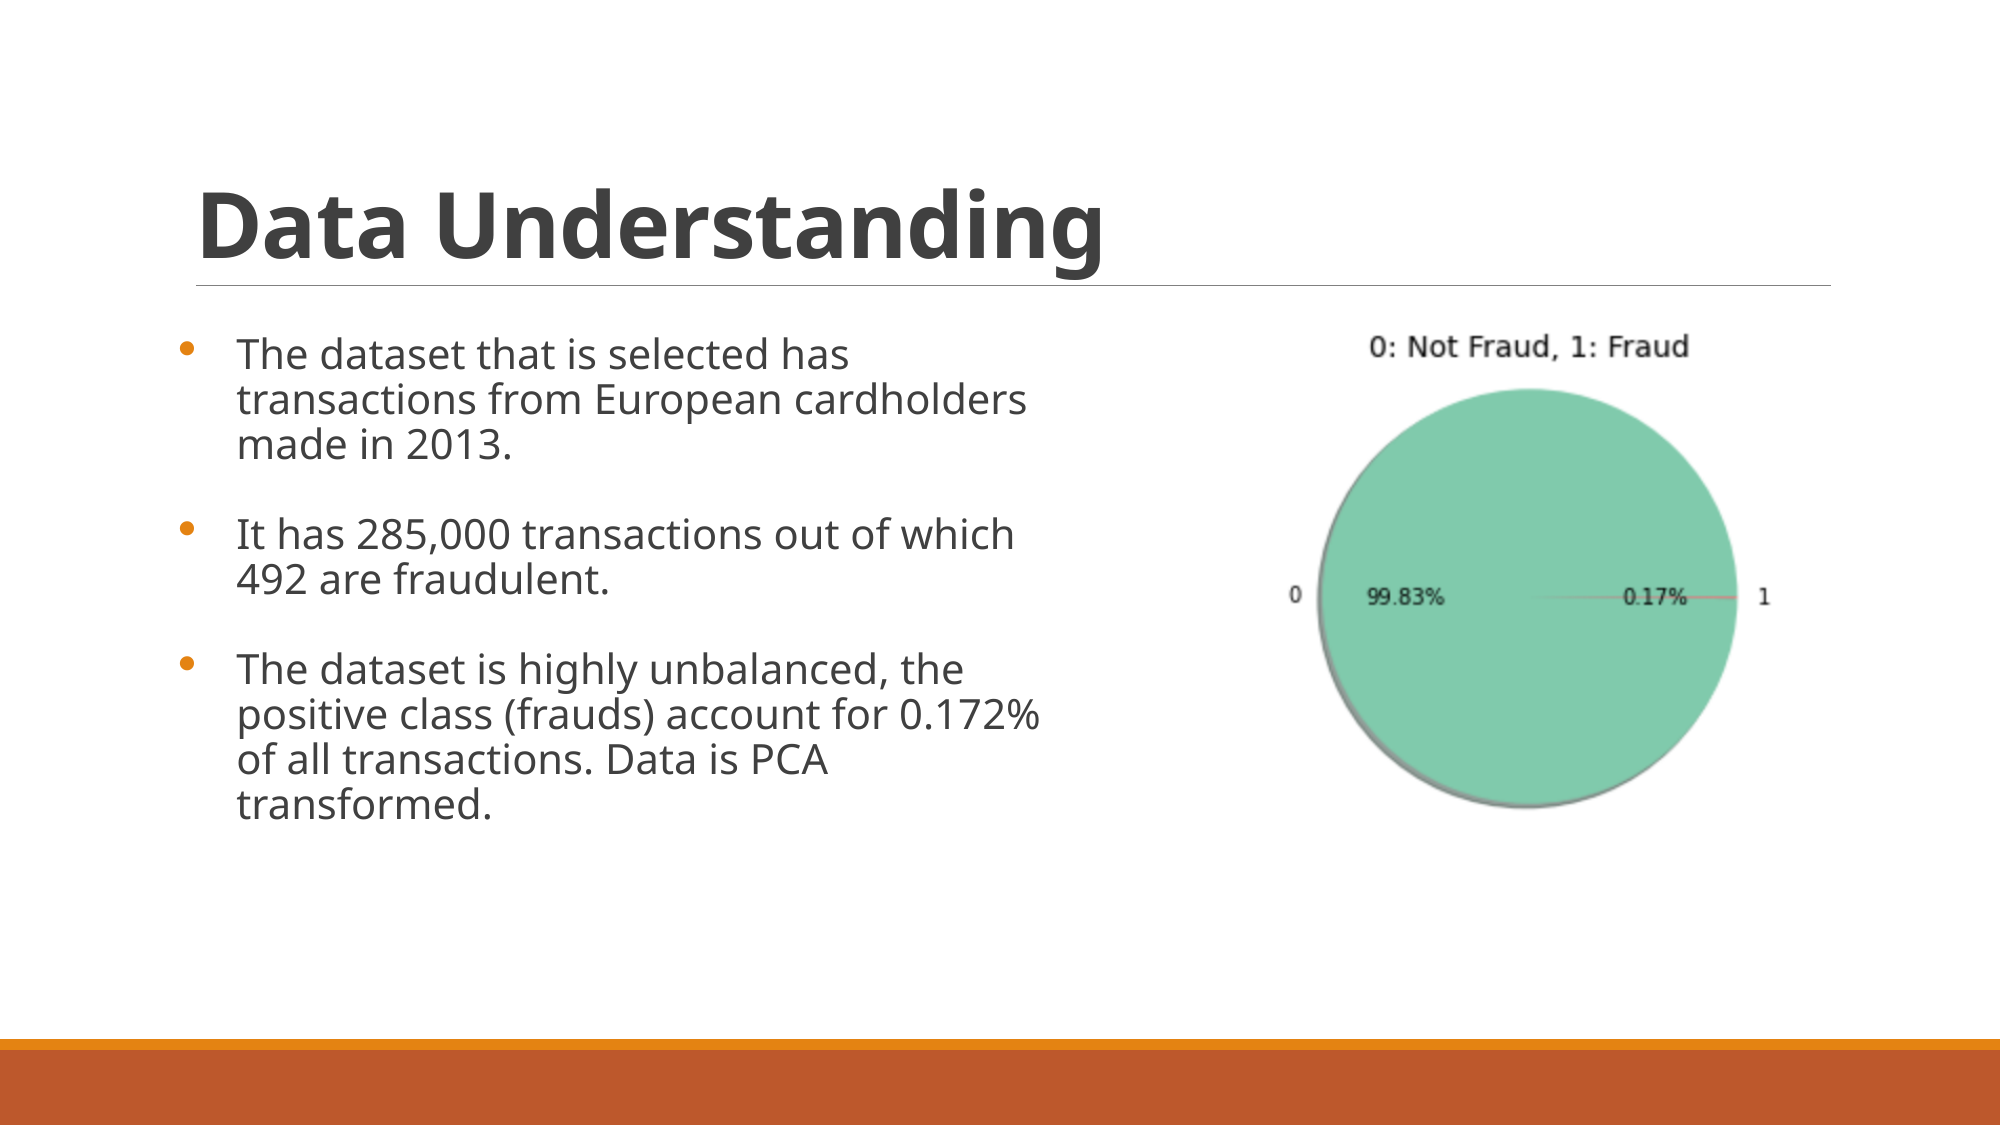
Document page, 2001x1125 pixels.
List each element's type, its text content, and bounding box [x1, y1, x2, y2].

picture [1227, 313, 1826, 846]
text_box The dataset that is selected has transactions from European cardholders made in 2013. It has 285,000 transactions out of which 492 are fraudulent. The dataset is highly unbalanced, the positive class (frauds) account for 0.172% of all transactions. Data is PCA transformed. [179, 325, 1069, 828]
title Data Understanding [180, 47, 1830, 285]
